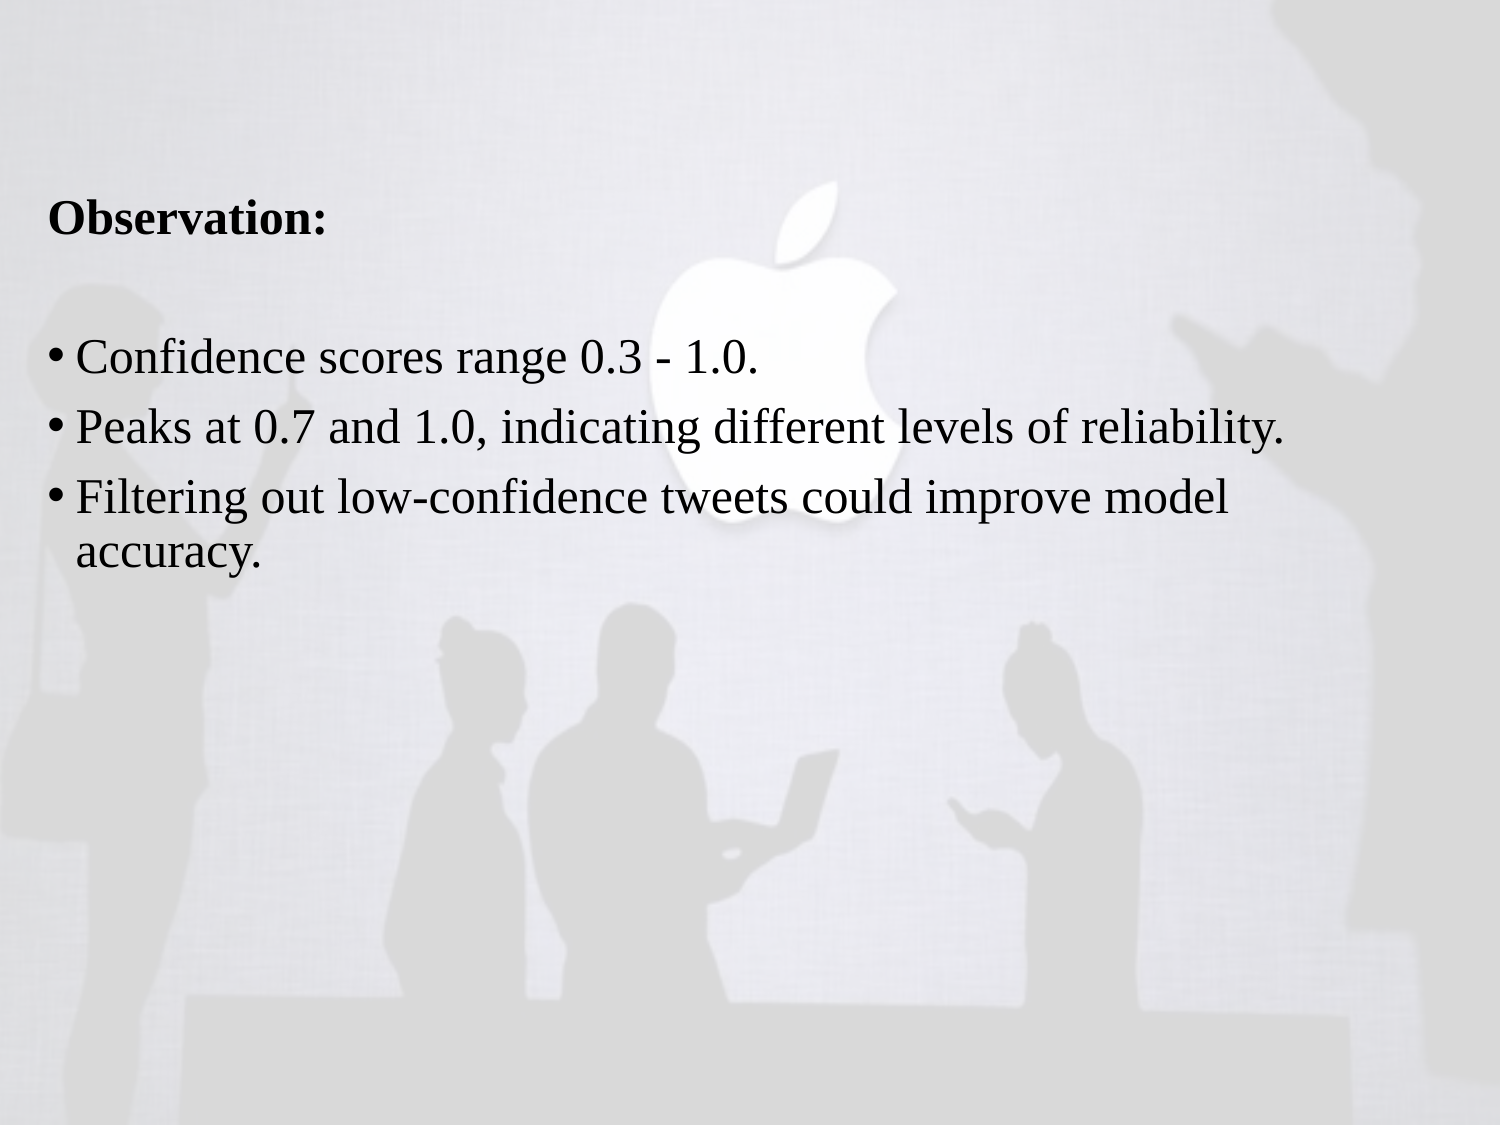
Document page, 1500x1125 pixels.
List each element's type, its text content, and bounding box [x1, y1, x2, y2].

list Observation: Confidence scores range 0.3 - 1.0. Peaks at 0.7 and 1.0, indicating different levels of reliability. Filtering out low-confidence tweets could improve model accuracy. [32, 108, 1383, 1005]
